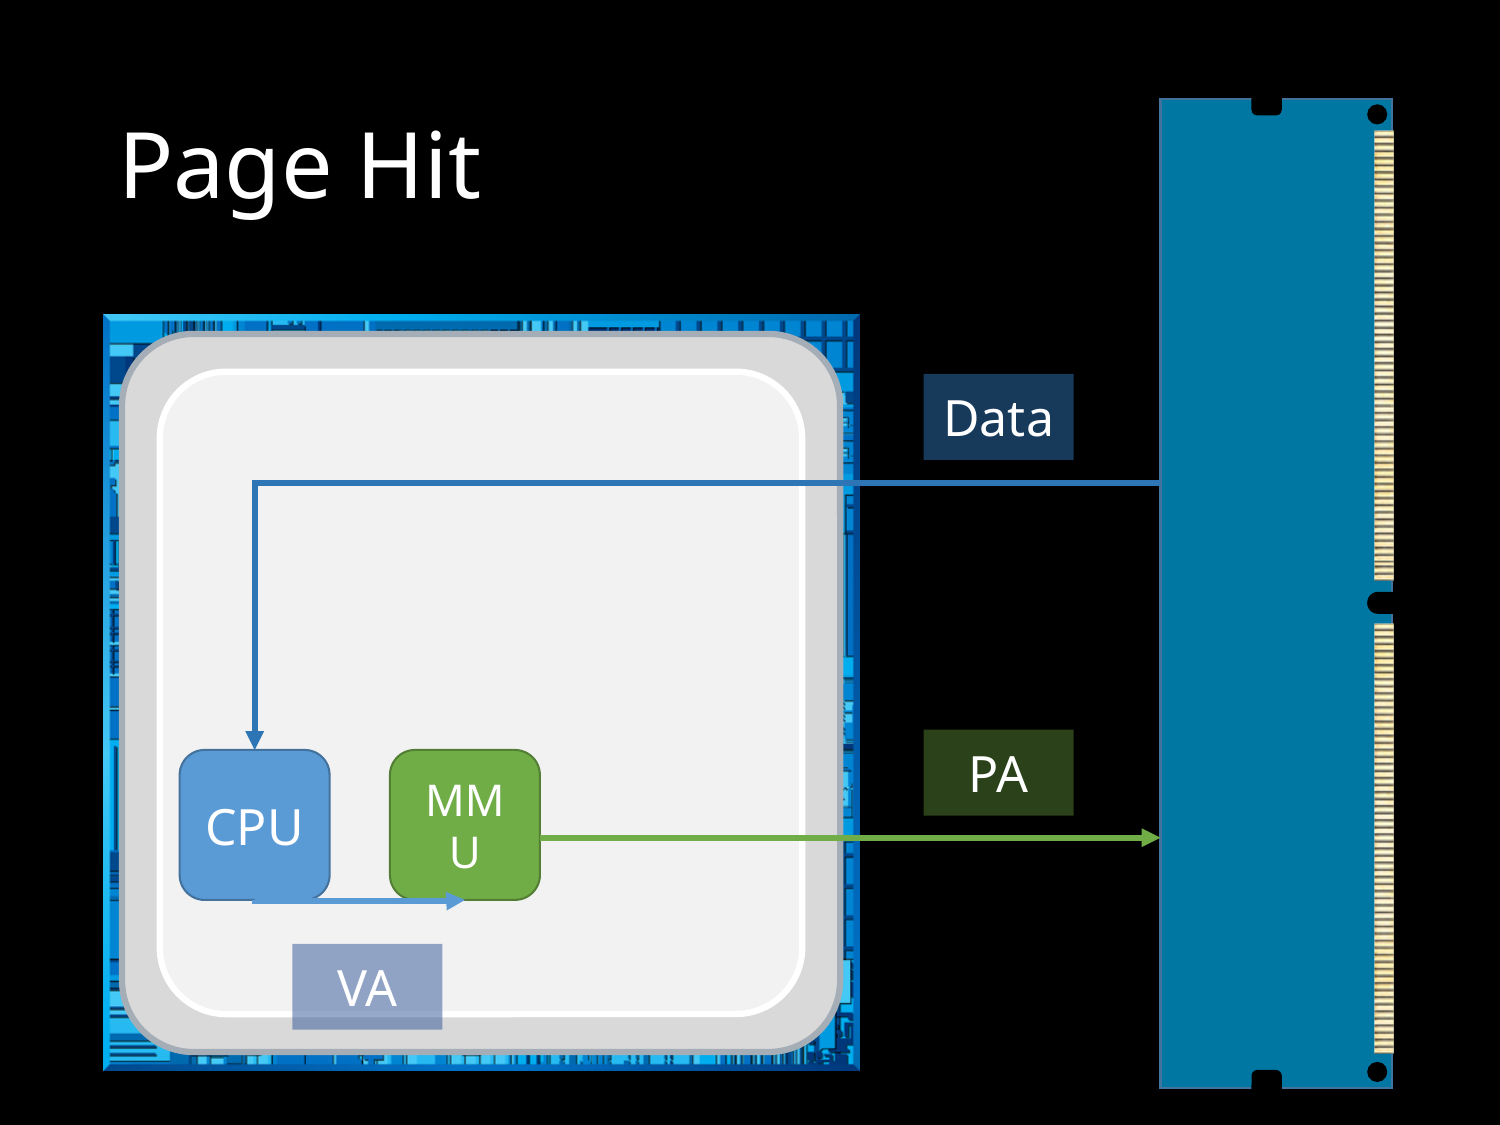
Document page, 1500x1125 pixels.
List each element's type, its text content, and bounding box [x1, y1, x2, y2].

picture [1375, 131, 1393, 468]
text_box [774, 468, 1500, 717]
picture [1375, 717, 1393, 1053]
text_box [254, 482, 1161, 750]
text_box Data [923, 373, 1075, 461]
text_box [103, 314, 860, 1071]
text_box PA [923, 750, 1075, 817]
title Page Hit [103, 59, 1397, 278]
